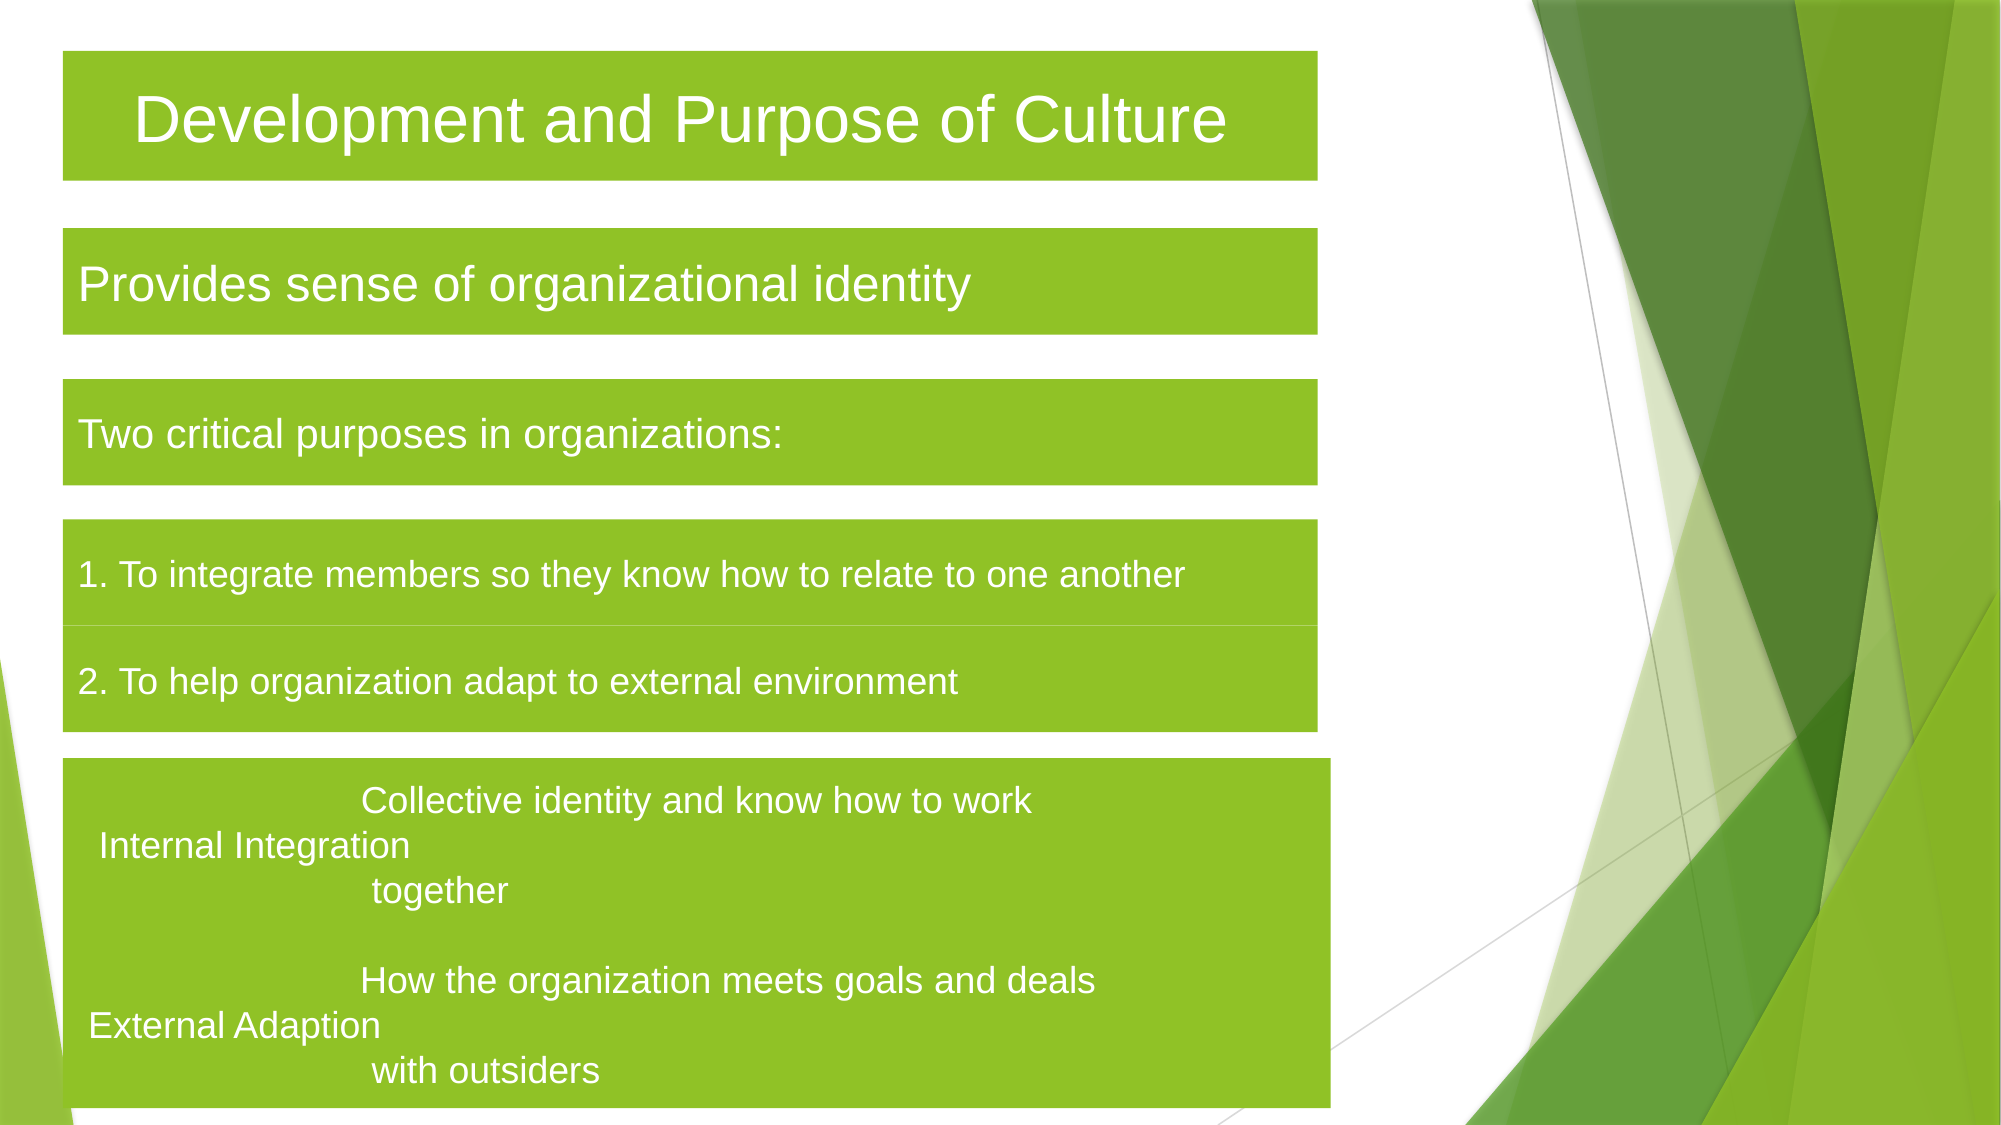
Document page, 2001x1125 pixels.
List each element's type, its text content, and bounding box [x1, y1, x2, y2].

text_box Development and Purpose of Culture [61, 49, 1319, 182]
text_box Two critical purposes in organizations: [61, 377, 1319, 487]
text_box 2. To help organization adapt to external environment [61, 624, 1319, 734]
text_box Collective identity and know how to work Internal Integration together How the organization meets goals and deals External Adaption with outsiders [61, 757, 1332, 1110]
text_box Provides sense of organizational identity [61, 227, 1319, 336]
text_box 1. To integrate members so they know how to relate to one another [61, 518, 1319, 624]
